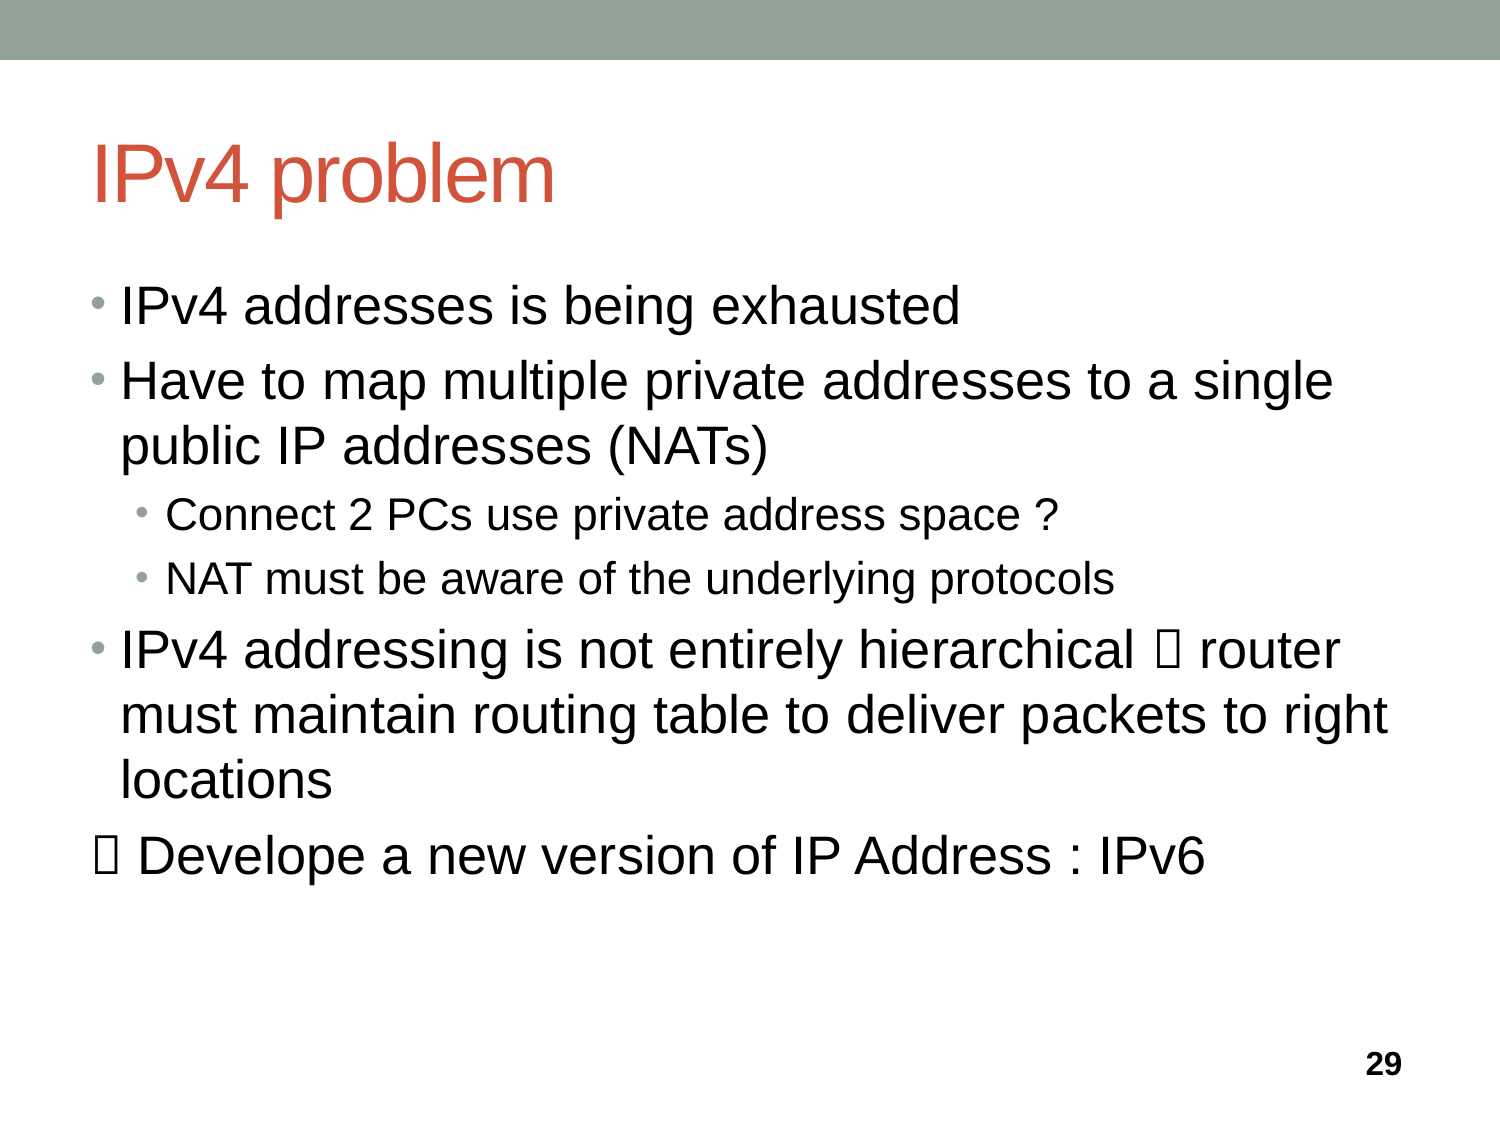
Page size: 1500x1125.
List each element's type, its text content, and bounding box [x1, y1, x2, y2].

title IPv4 problem [75, 87, 1425, 250]
slide_number 29 [1350, 1035, 1459, 1089]
list IPv4 addresses is being exhausted Have to map multiple private addresses to a single public IP addresses (NATs) Connect 2 PCs use private address space ? NAT must be aware of the underlying protocols IPv4 addressing is not entirely hierarchical  router must maintain routing table to deliver packets to right locations  Develope a new version of IP Address : IPv6 [75, 262, 1425, 1063]
